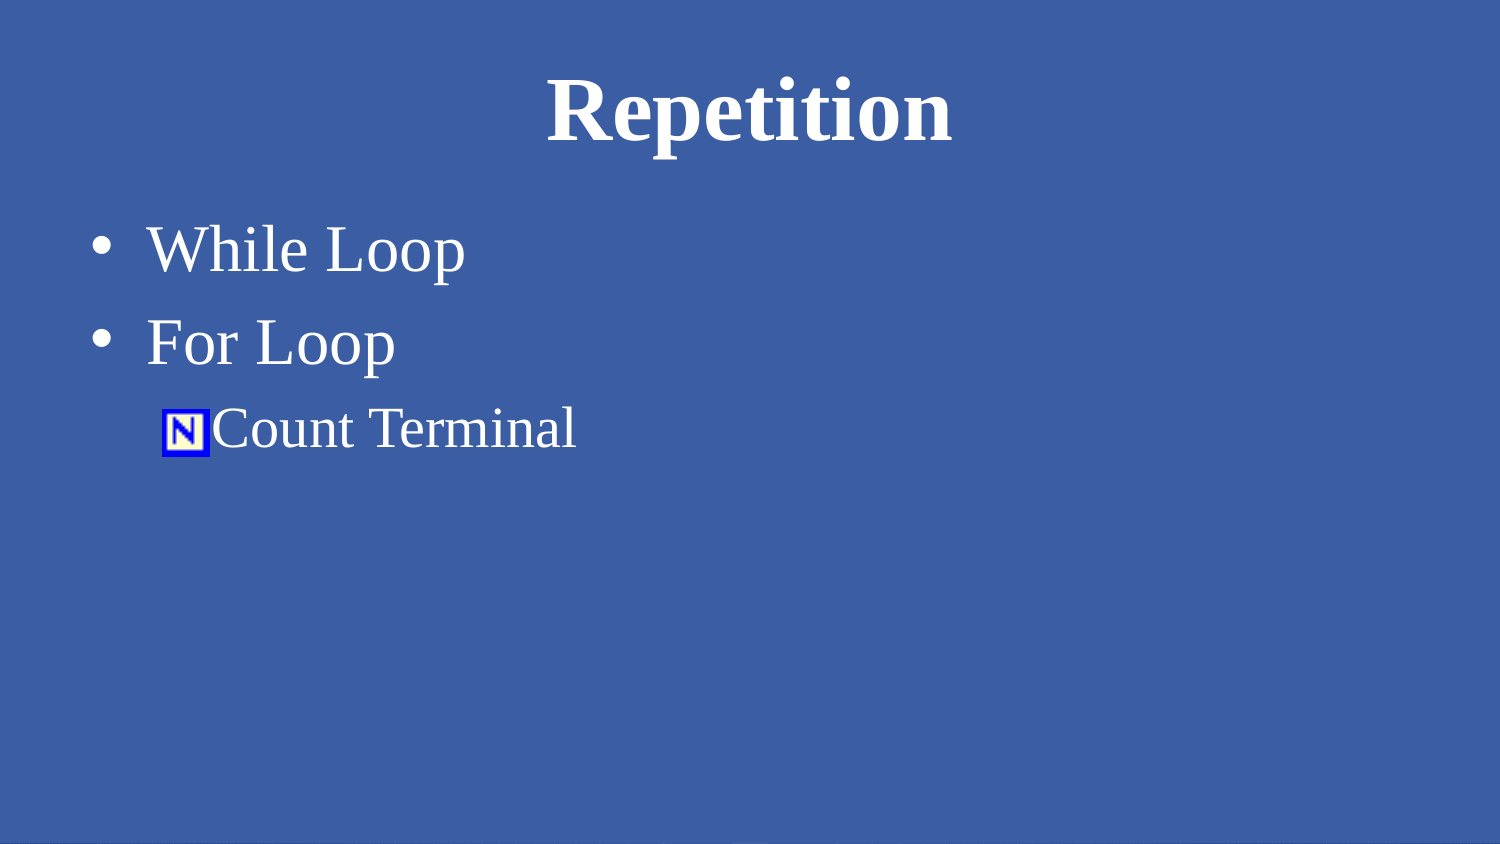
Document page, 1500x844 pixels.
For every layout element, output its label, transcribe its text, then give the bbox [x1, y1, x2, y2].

picture [162, 409, 210, 457]
title Repetition [75, 33, 1425, 175]
list While Loop For Loop Count Terminal [75, 196, 1425, 754]
